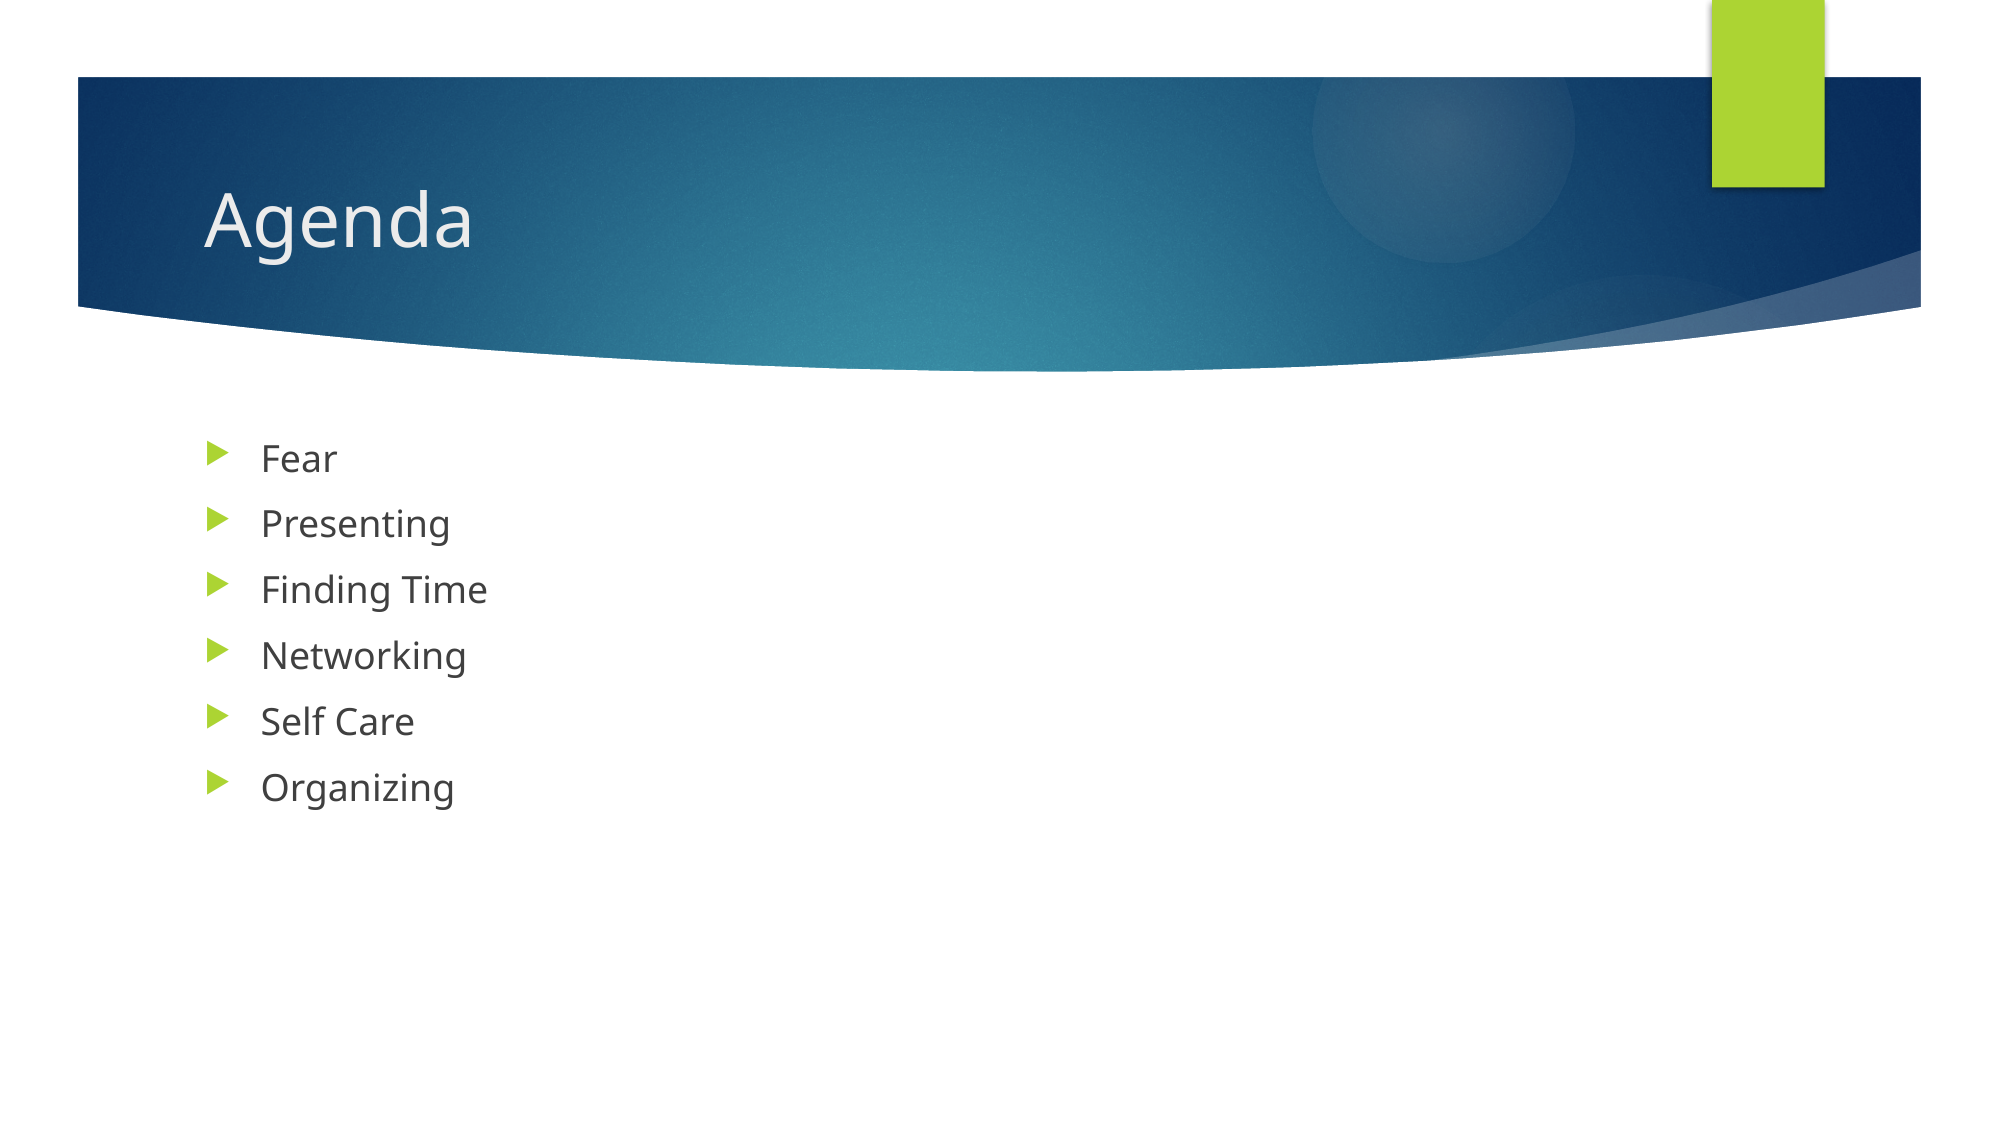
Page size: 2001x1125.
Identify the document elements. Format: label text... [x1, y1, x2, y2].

list Fear Presenting Finding Time Networking Self Care Organizing [189, 427, 1627, 988]
title Agenda [189, 159, 1627, 276]
